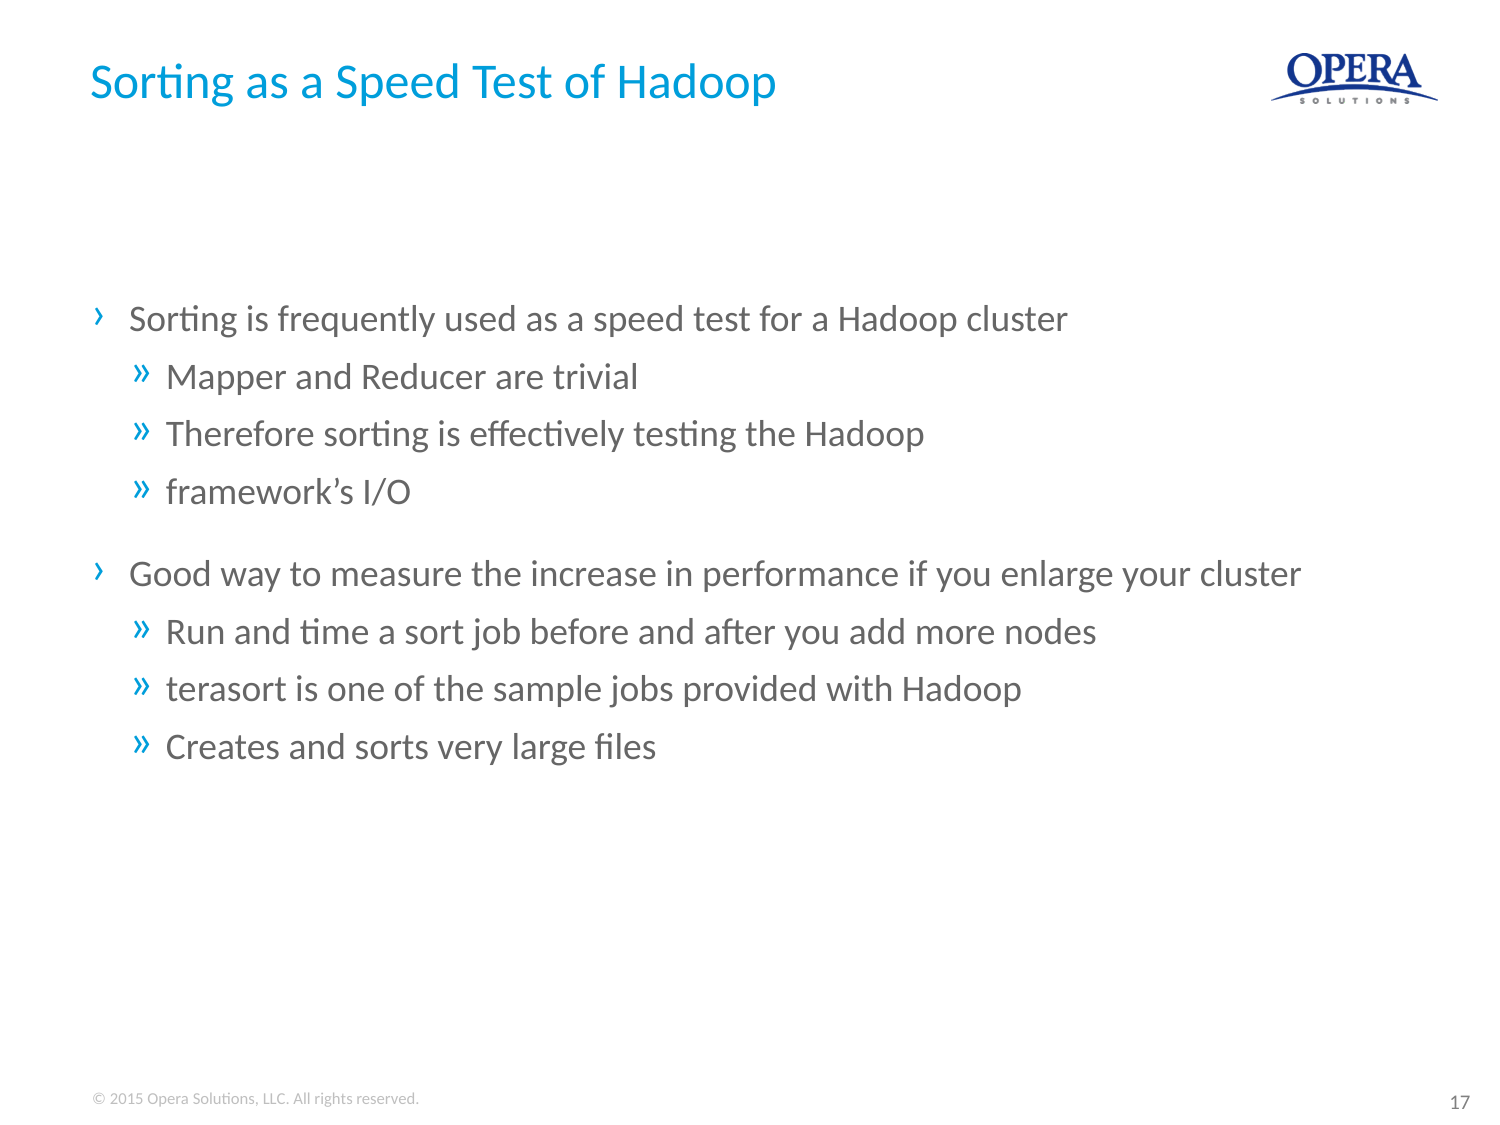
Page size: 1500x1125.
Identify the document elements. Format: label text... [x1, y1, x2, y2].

picture [1271, 53, 1438, 104]
text_box Sorting is frequently used as a speed test for a Hadoop cluster Mapper and Reducer are trivial Therefore sorting is effectively testing the Hadoop framework’s I/O Good way to measure the increase in performance if you enlarge your cluster Run and time a sort job before and after you add more nodes terasort is one of the sample jobs provided with Hadoop Creates and sorts very large files [90, 294, 1450, 767]
title Sorting as a Speed Test of Hadoop [75, 32, 1250, 125]
